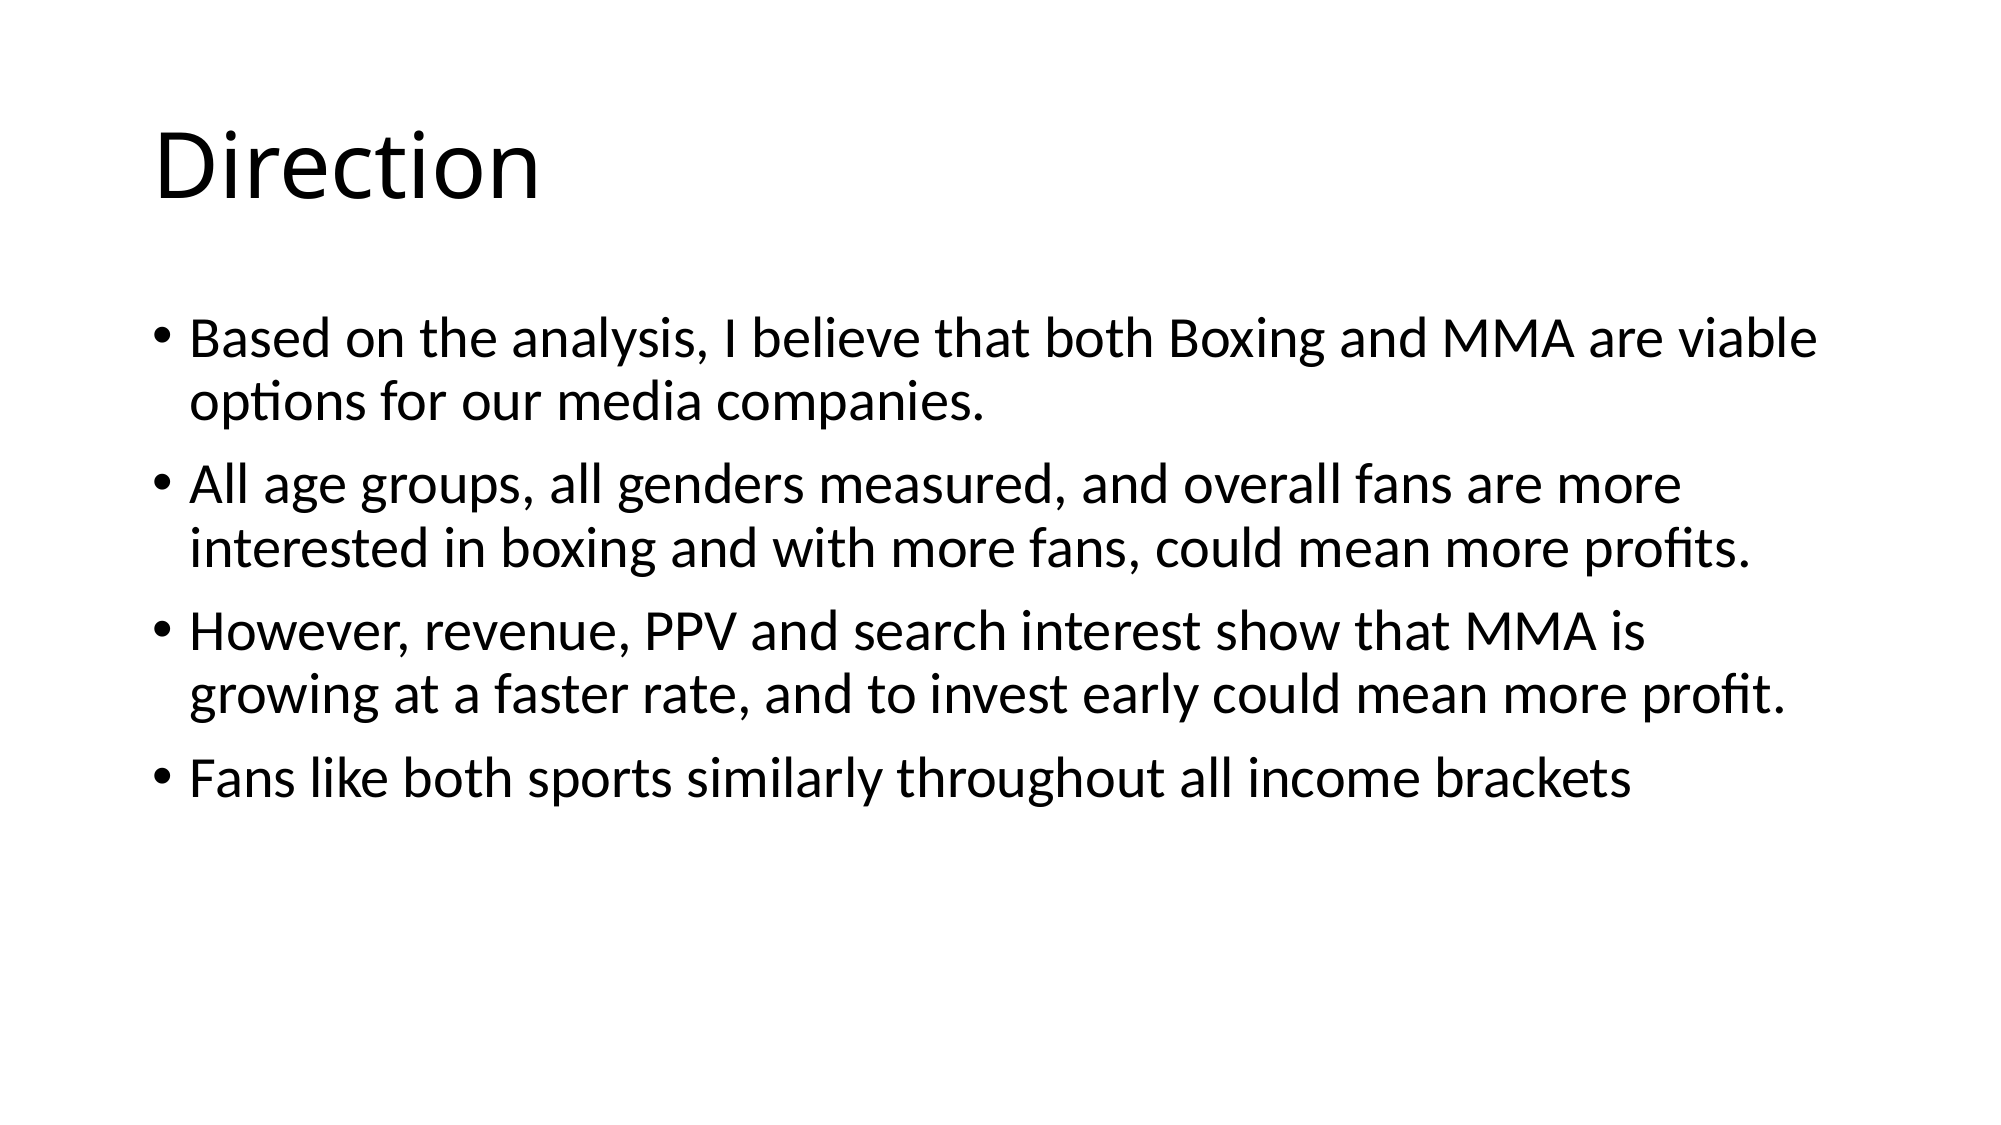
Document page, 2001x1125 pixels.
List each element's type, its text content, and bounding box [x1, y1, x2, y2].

list Based on the analysis, I believe that both Boxing and MMA are viable options for our media companies. All age groups, all genders measured, and overall fans are more interested in boxing and with more fans, could mean more profits. However, revenue, PPV and search interest show that MMA is growing at a faster rate, and to invest early could mean more profit. Fans like both sports similarly throughout all income brackets [137, 299, 1863, 1014]
title Direction [137, 59, 1863, 278]
